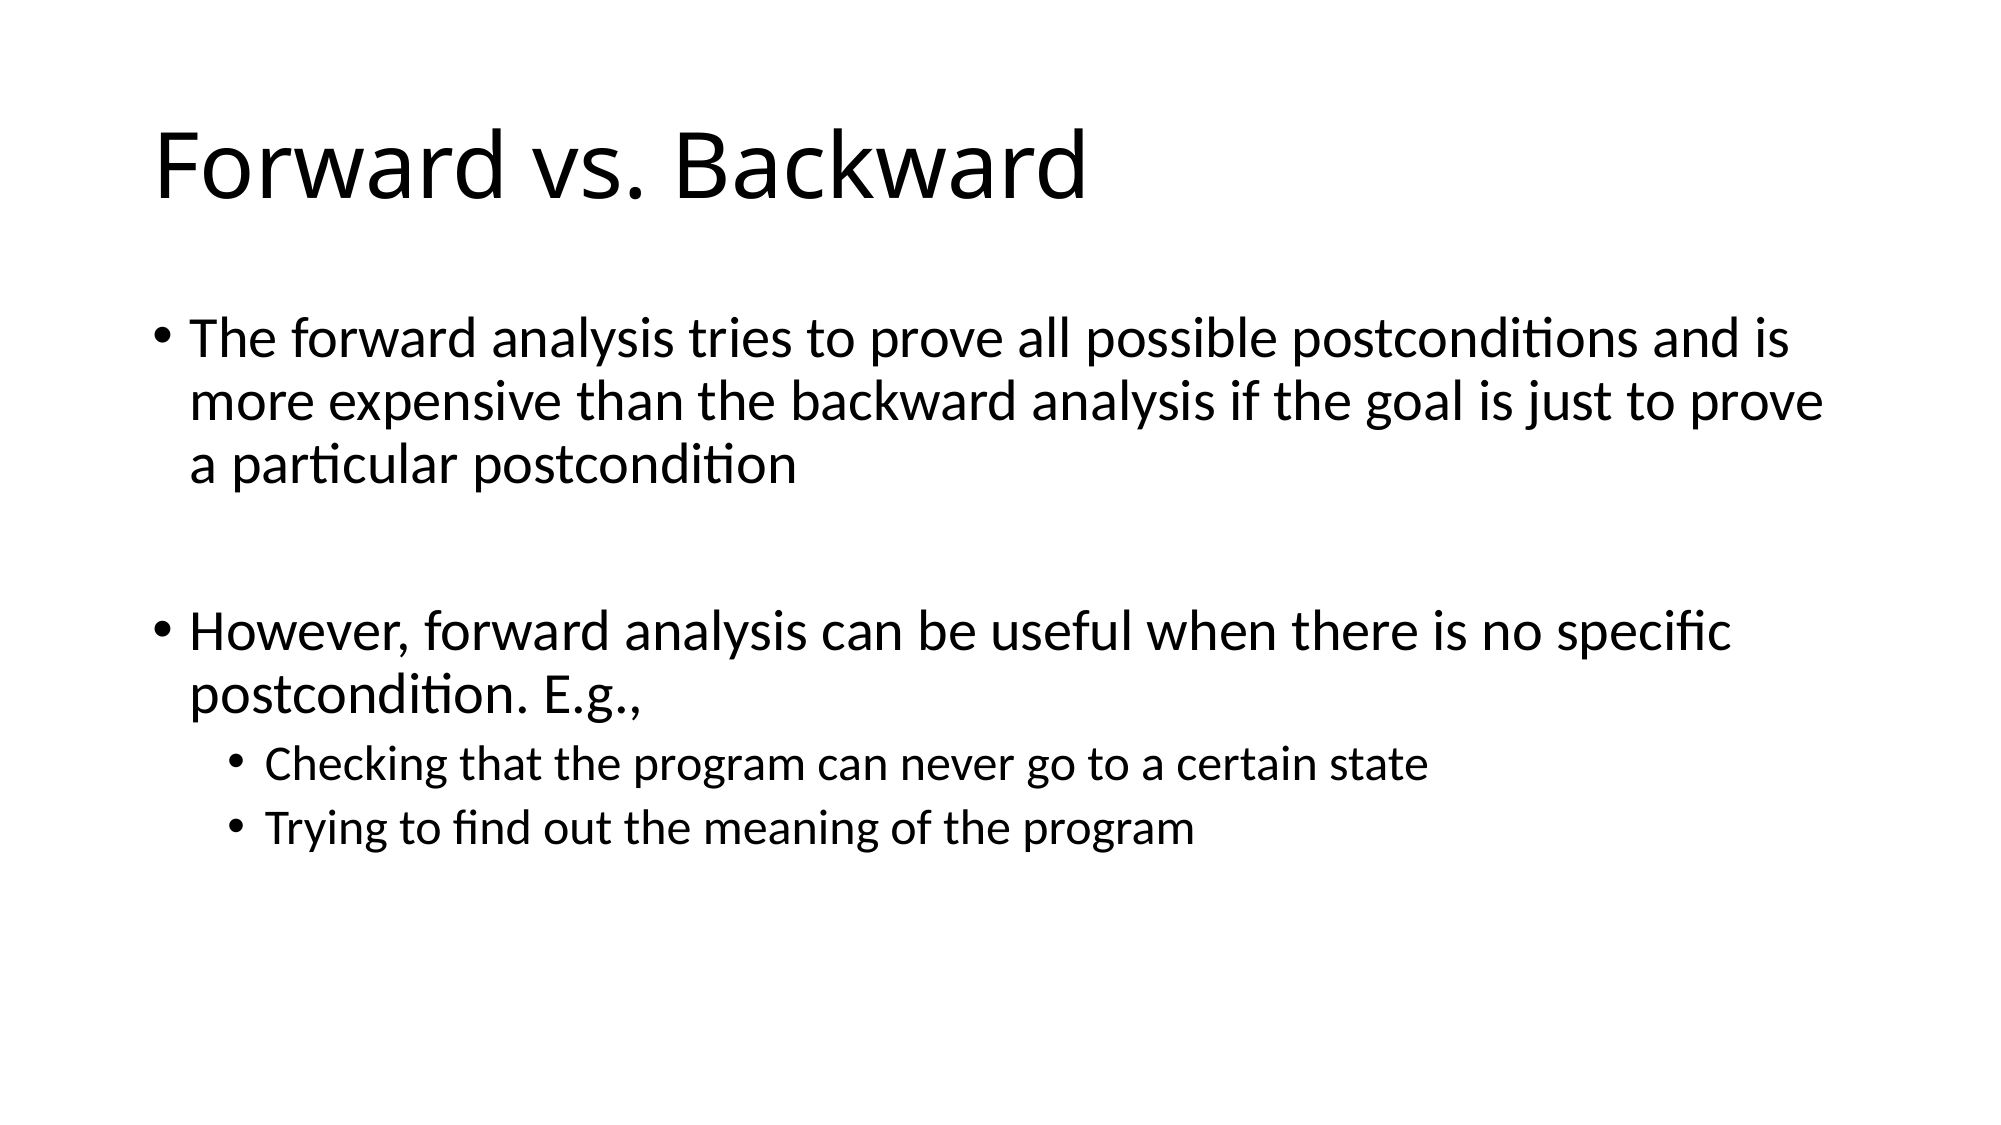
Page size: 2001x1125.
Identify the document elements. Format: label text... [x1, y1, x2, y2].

title Forward vs. Backward [137, 59, 1863, 278]
list The forward analysis tries to prove all possible postconditions and is more expensive than the backward analysis if the goal is just to prove a particular postcondition However, forward analysis can be useful when there is no specific postcondition. E.g., Checking that the program can never go to a certain state Trying to find out the meaning of the program [137, 299, 1863, 1014]
